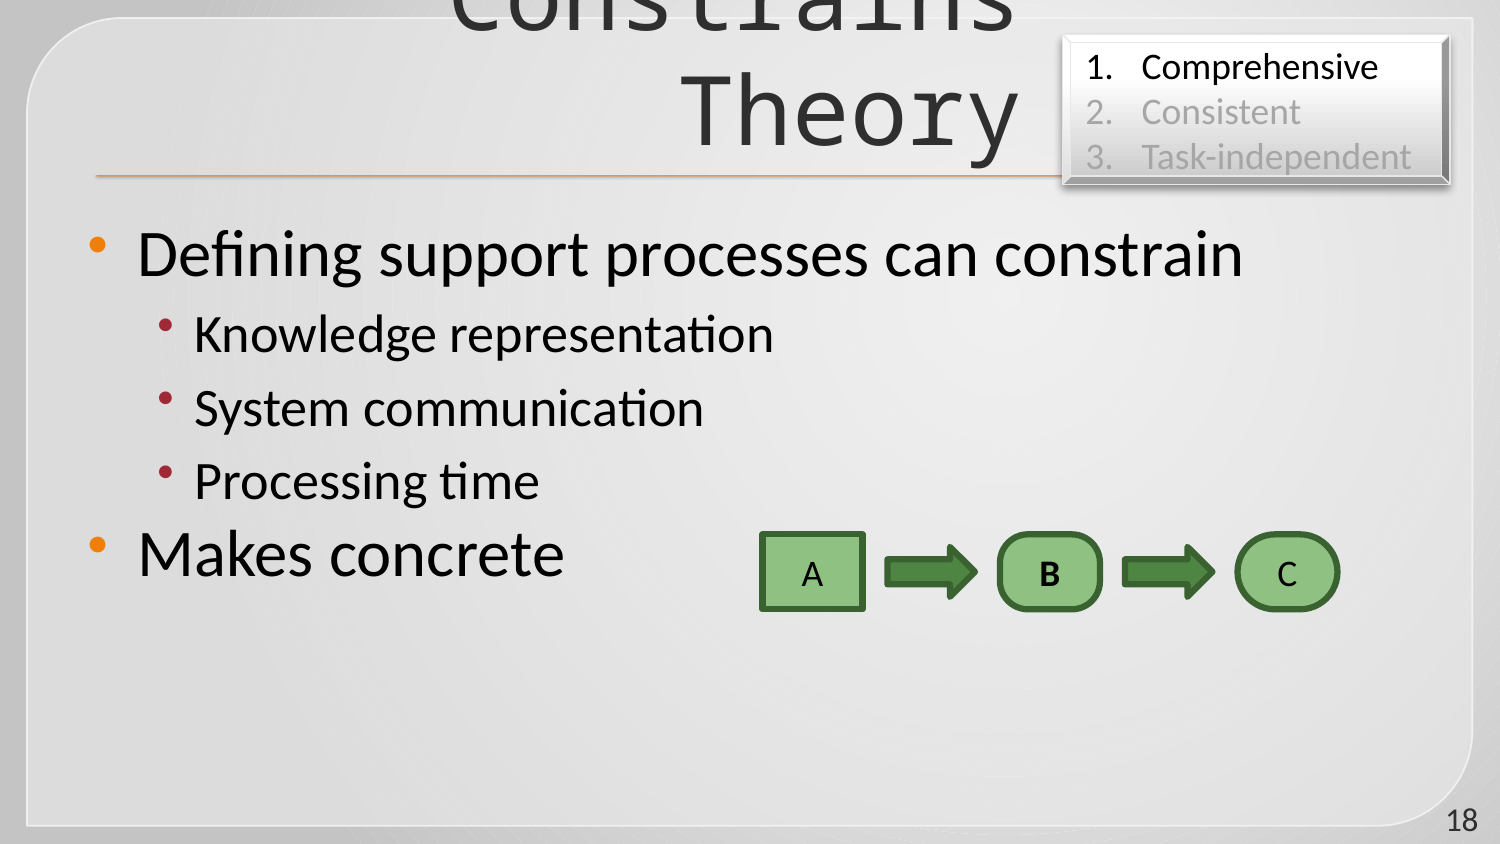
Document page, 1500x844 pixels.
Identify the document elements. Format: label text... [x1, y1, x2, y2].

text_box Comprehensive Consistent Task-independent [1061, 33, 1451, 185]
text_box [762, 534, 1338, 610]
title Constrains Theory [75, 31, 1038, 172]
slide_number 18 [1417, 801, 1494, 836]
list Defining support processes can constrain Knowledge representation System communication Processing time Makes concrete [75, 202, 1425, 760]
